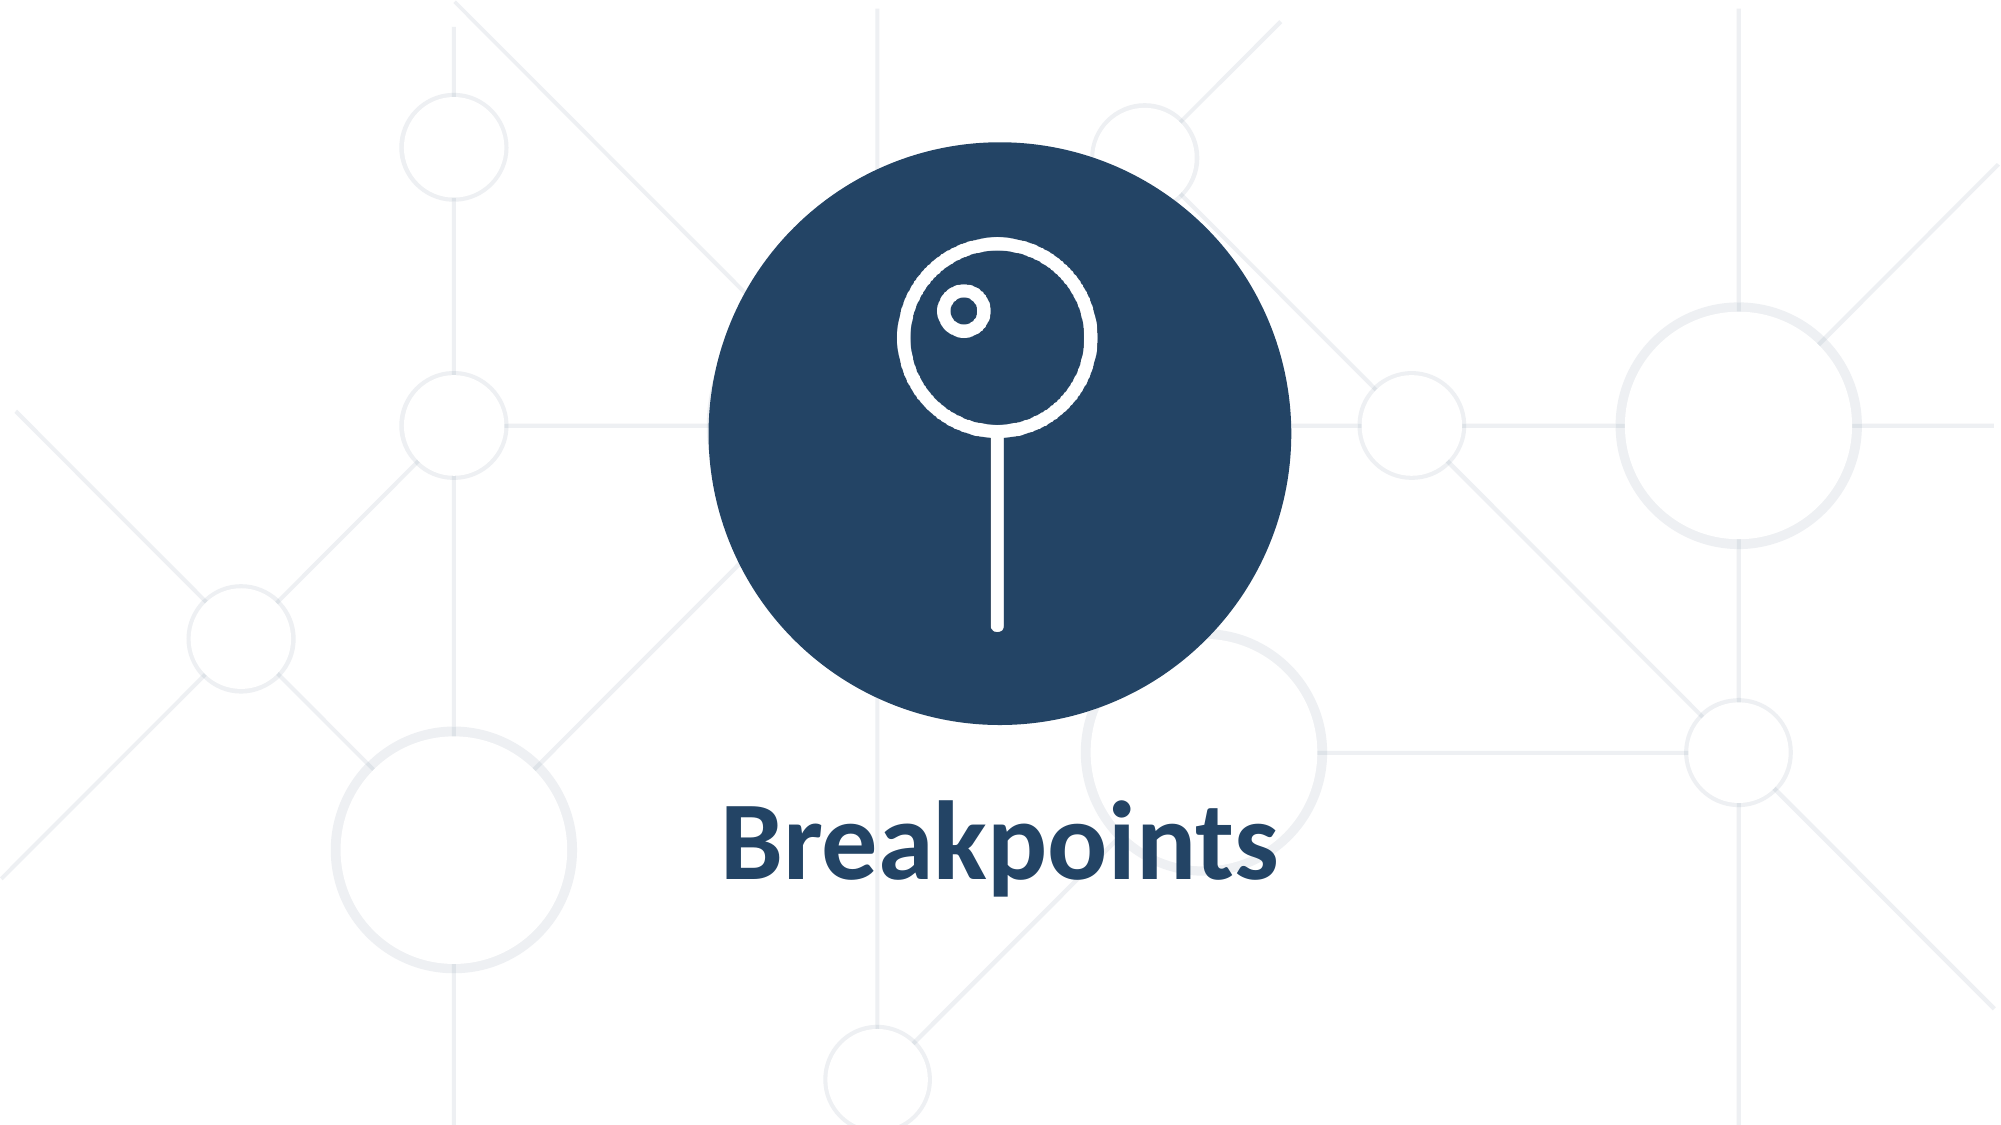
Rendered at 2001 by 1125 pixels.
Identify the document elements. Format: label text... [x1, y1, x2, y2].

title Breakpoints [100, 771, 1900, 898]
picture [799, 237, 1194, 632]
